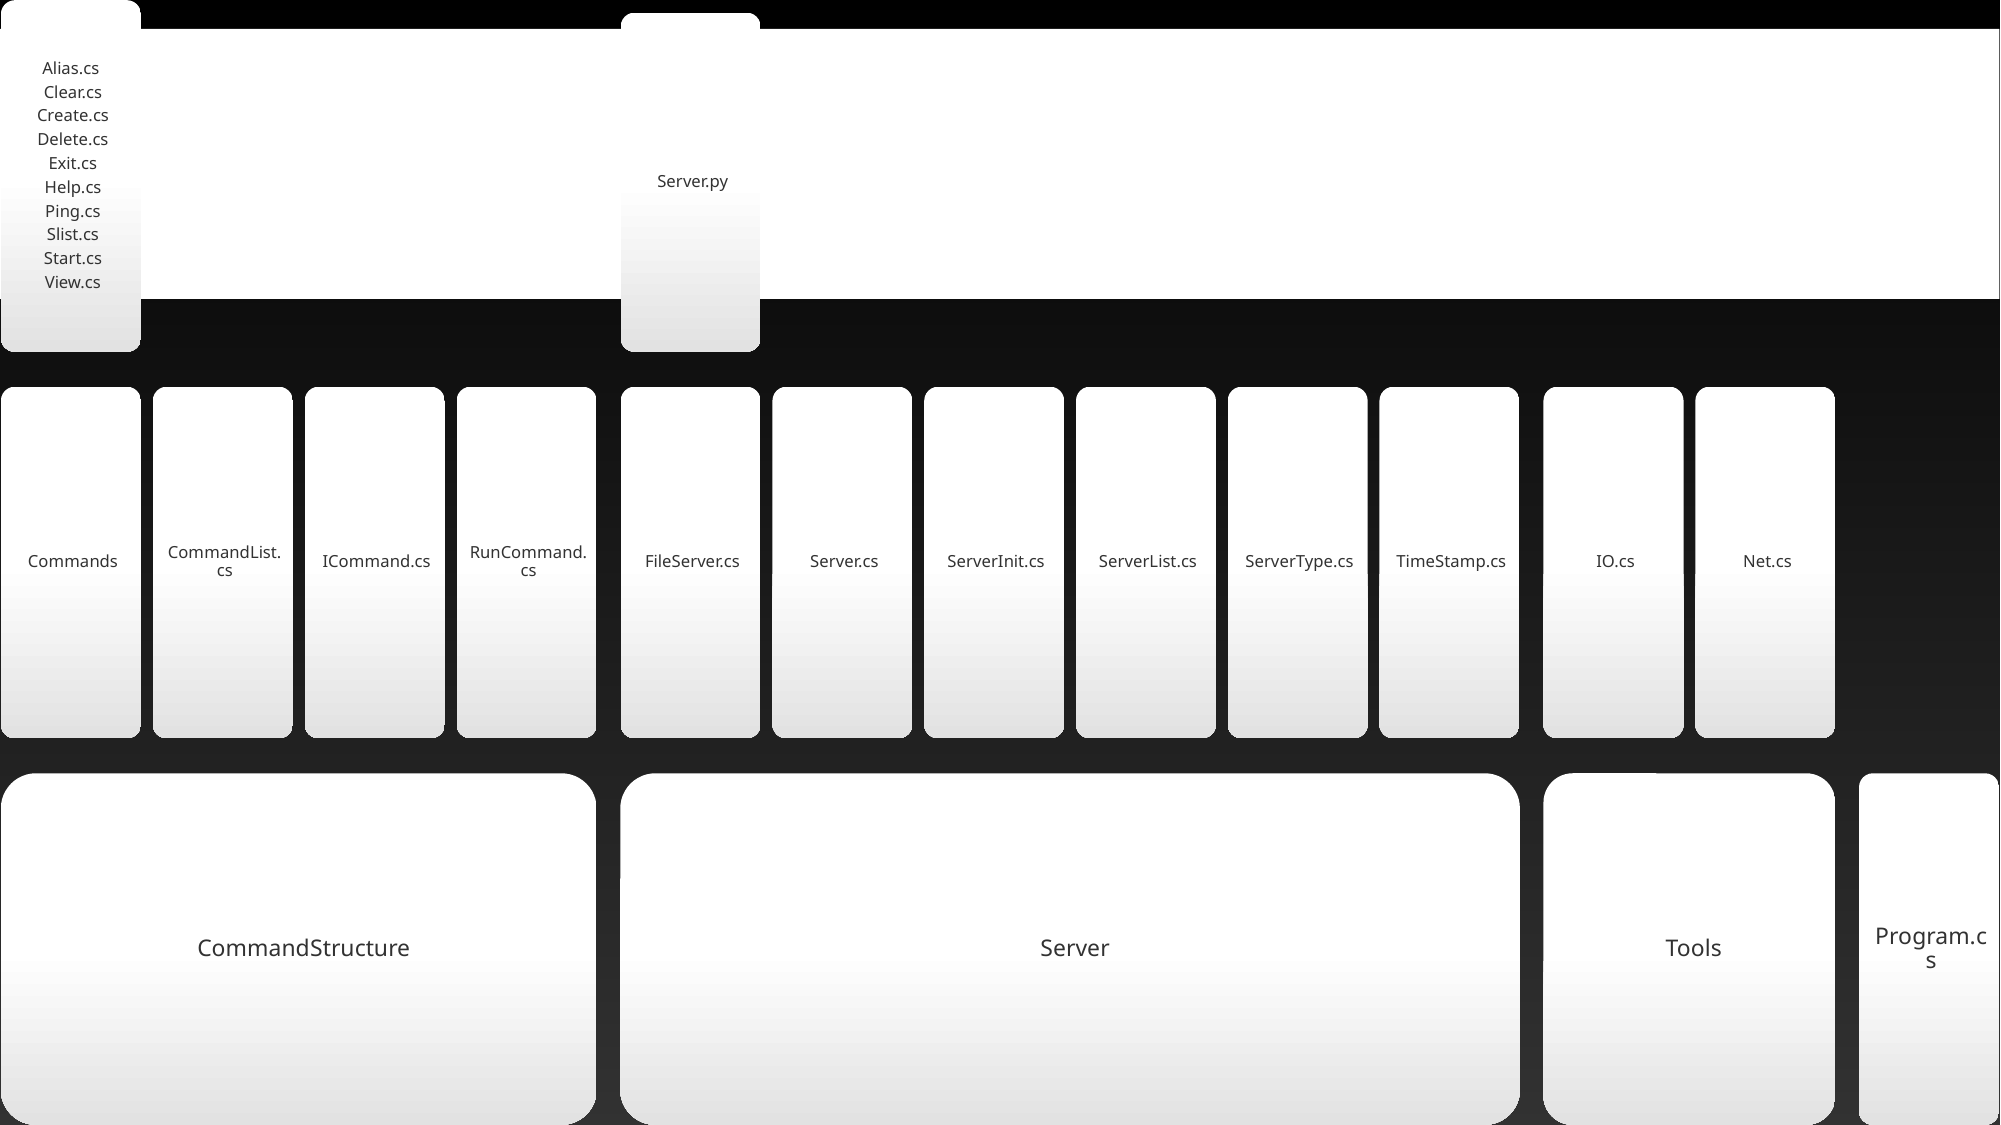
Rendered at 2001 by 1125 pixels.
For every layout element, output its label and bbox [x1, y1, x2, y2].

text_box [0, 0, 2000, 1125]
